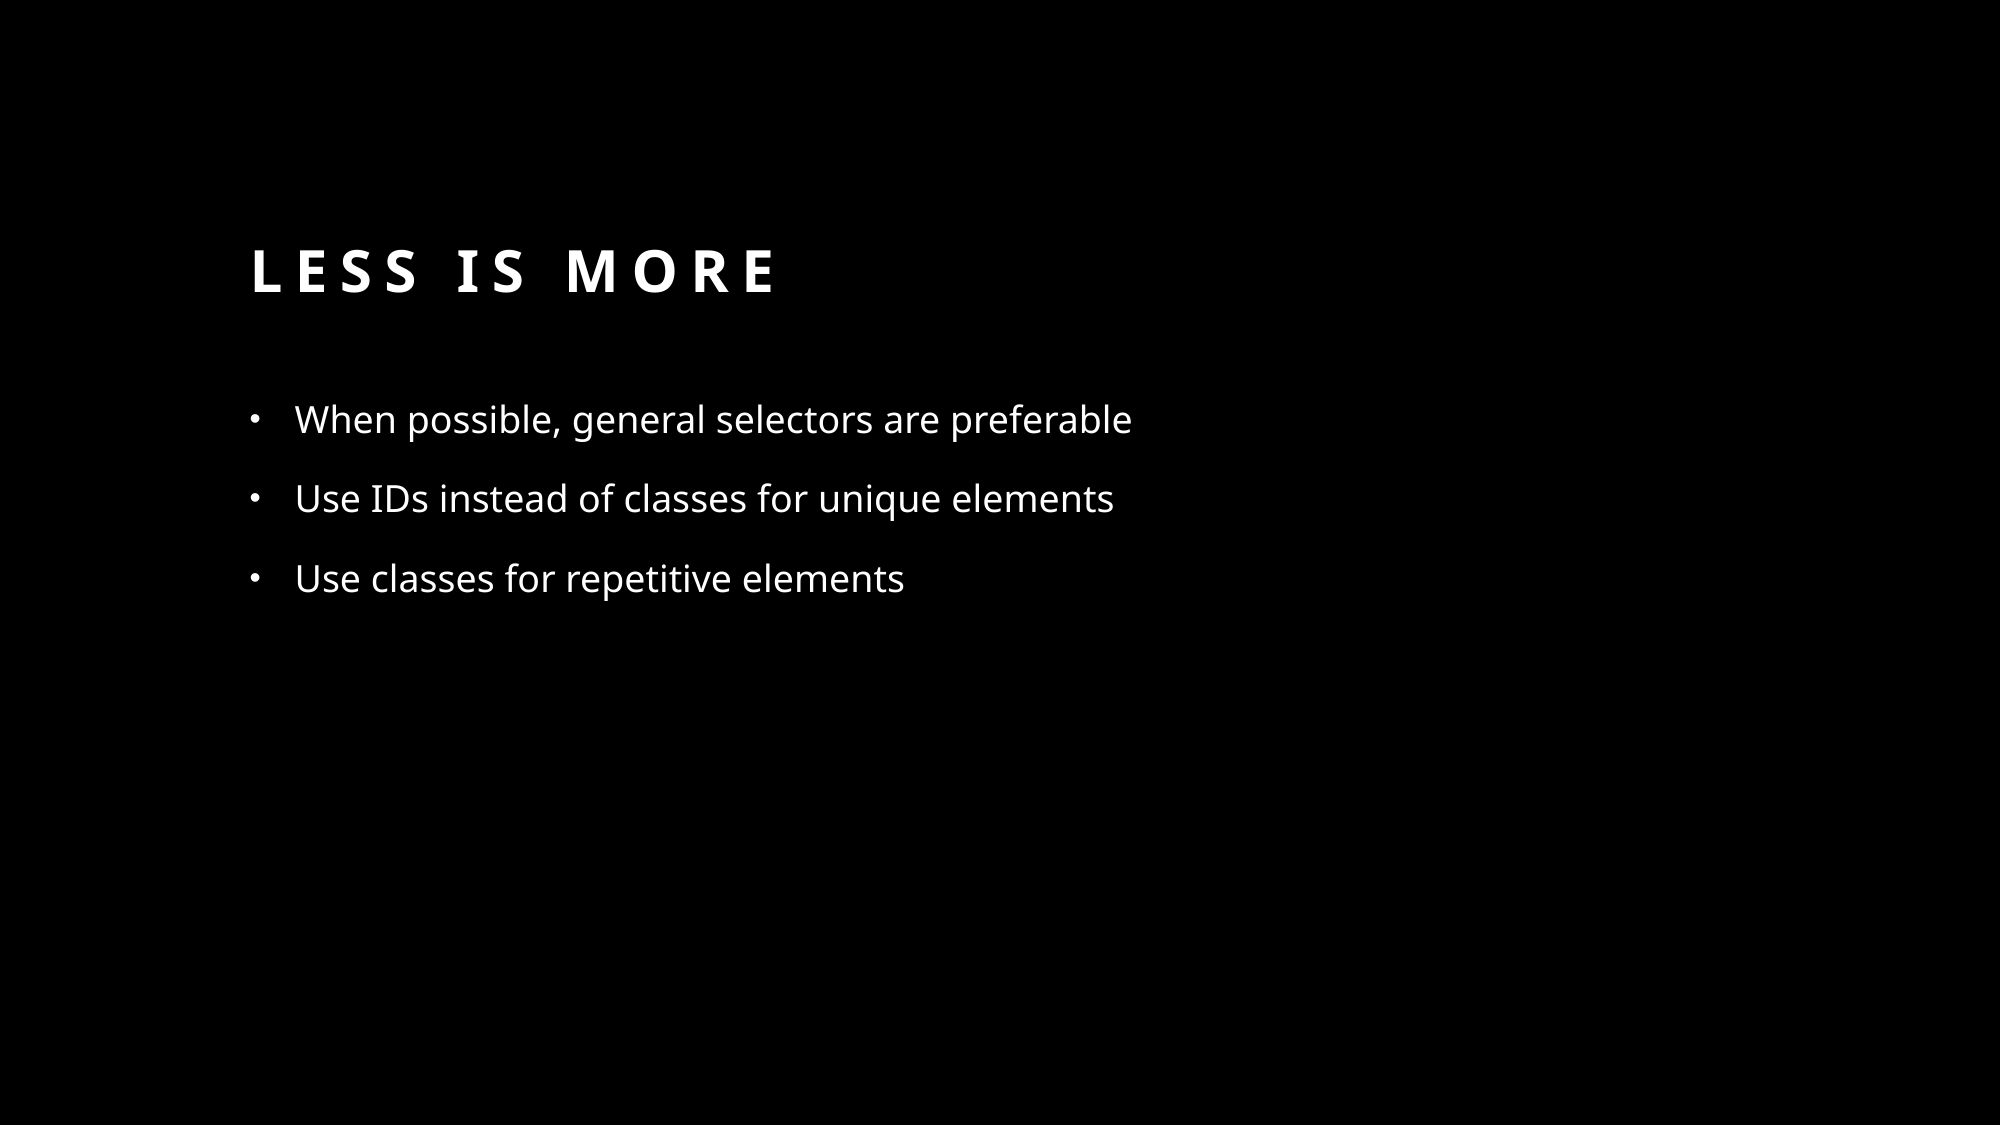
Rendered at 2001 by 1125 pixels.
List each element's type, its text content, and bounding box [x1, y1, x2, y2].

list When possible, general selectors are preferable Use IDs instead of classes for unique elements Use classes for repetitive elements [234, 375, 1750, 1000]
title Less is more [234, 171, 1750, 313]
